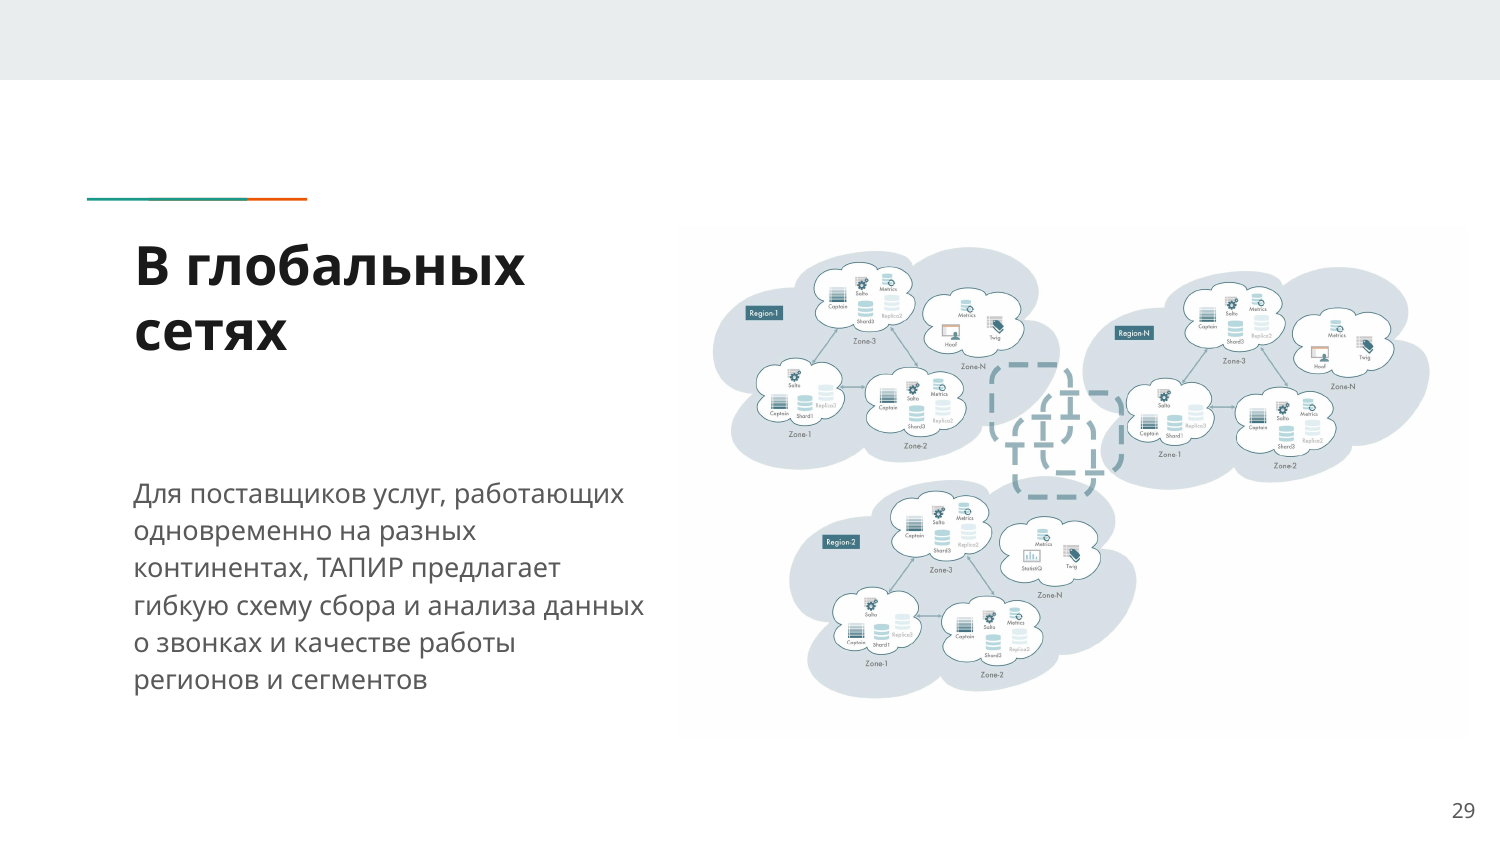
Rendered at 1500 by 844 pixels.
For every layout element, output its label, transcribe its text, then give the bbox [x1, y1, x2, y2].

picture [678, 226, 1468, 738]
list Для поставщиков услуг, работающих одновременно на разных континентах, ТАПИР предлагает гибкую схему сбора и анализа данных о звонках и качестве работы регионов и сегментов [118, 456, 660, 719]
slide_number 29 [1400, 779, 1491, 844]
title В глобальных сетях [119, 216, 662, 443]
